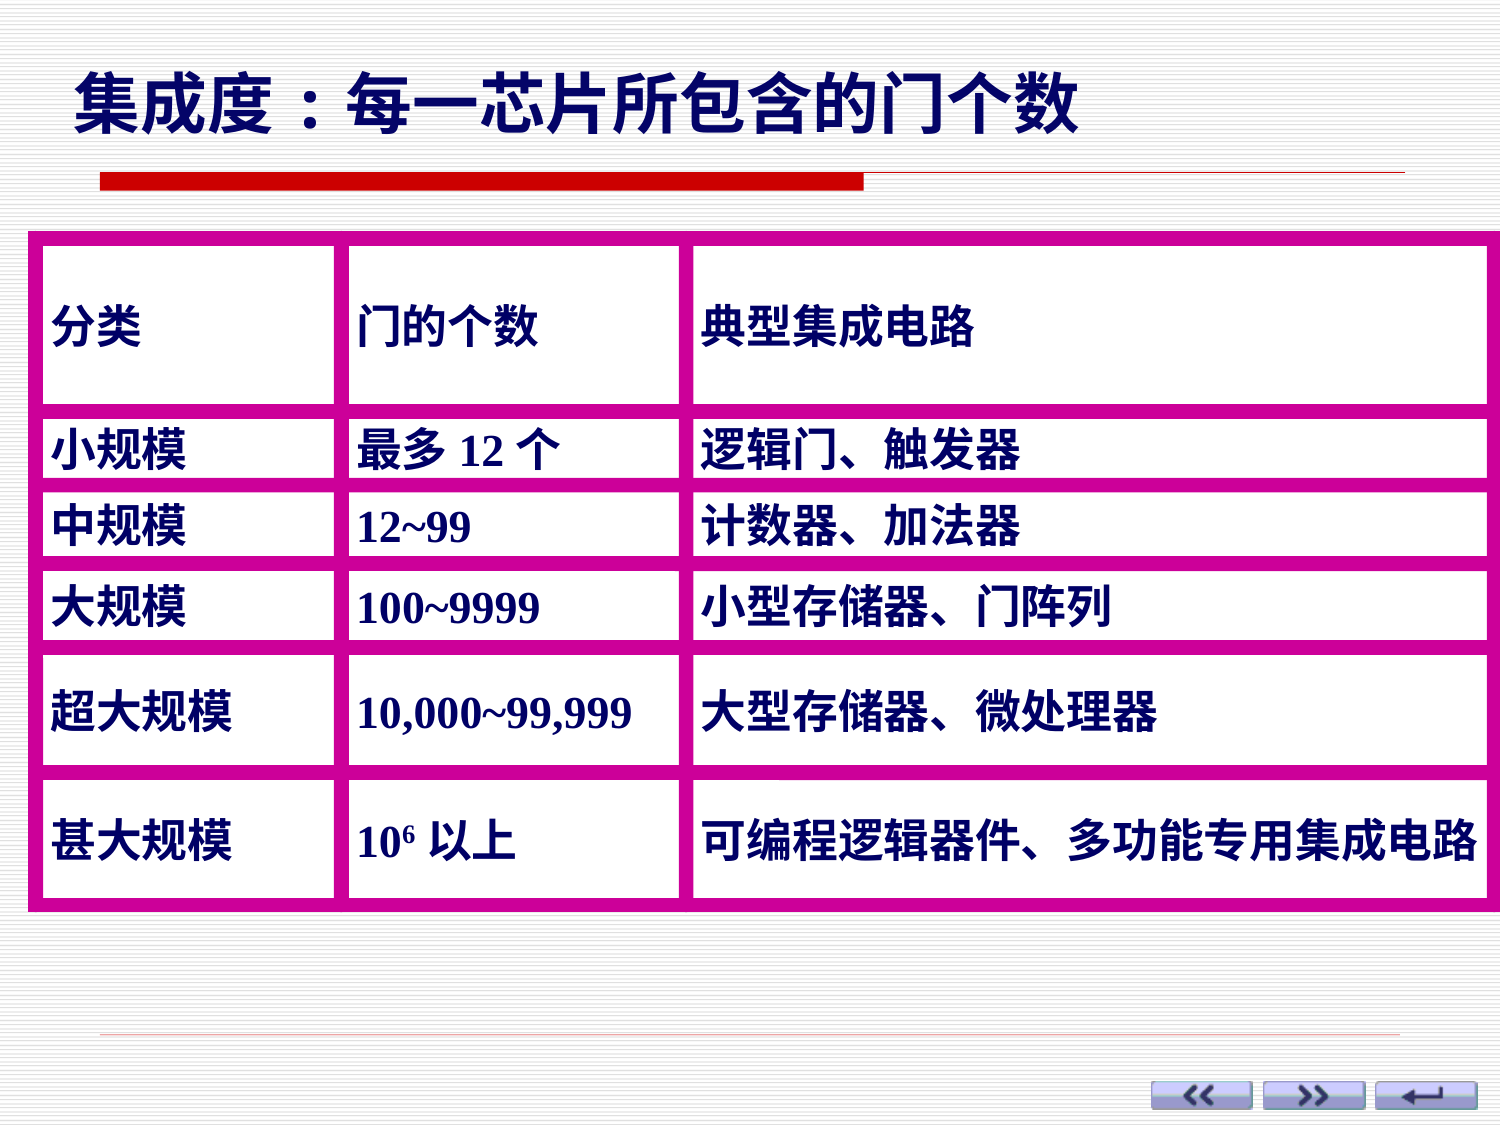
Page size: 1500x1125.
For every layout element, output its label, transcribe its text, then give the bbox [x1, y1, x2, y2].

text_box 集成度:每一芯片所包含的门个数 [58, 54, 1095, 150]
picture [0, 0, 1500, 1125]
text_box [35, 238, 1495, 905]
